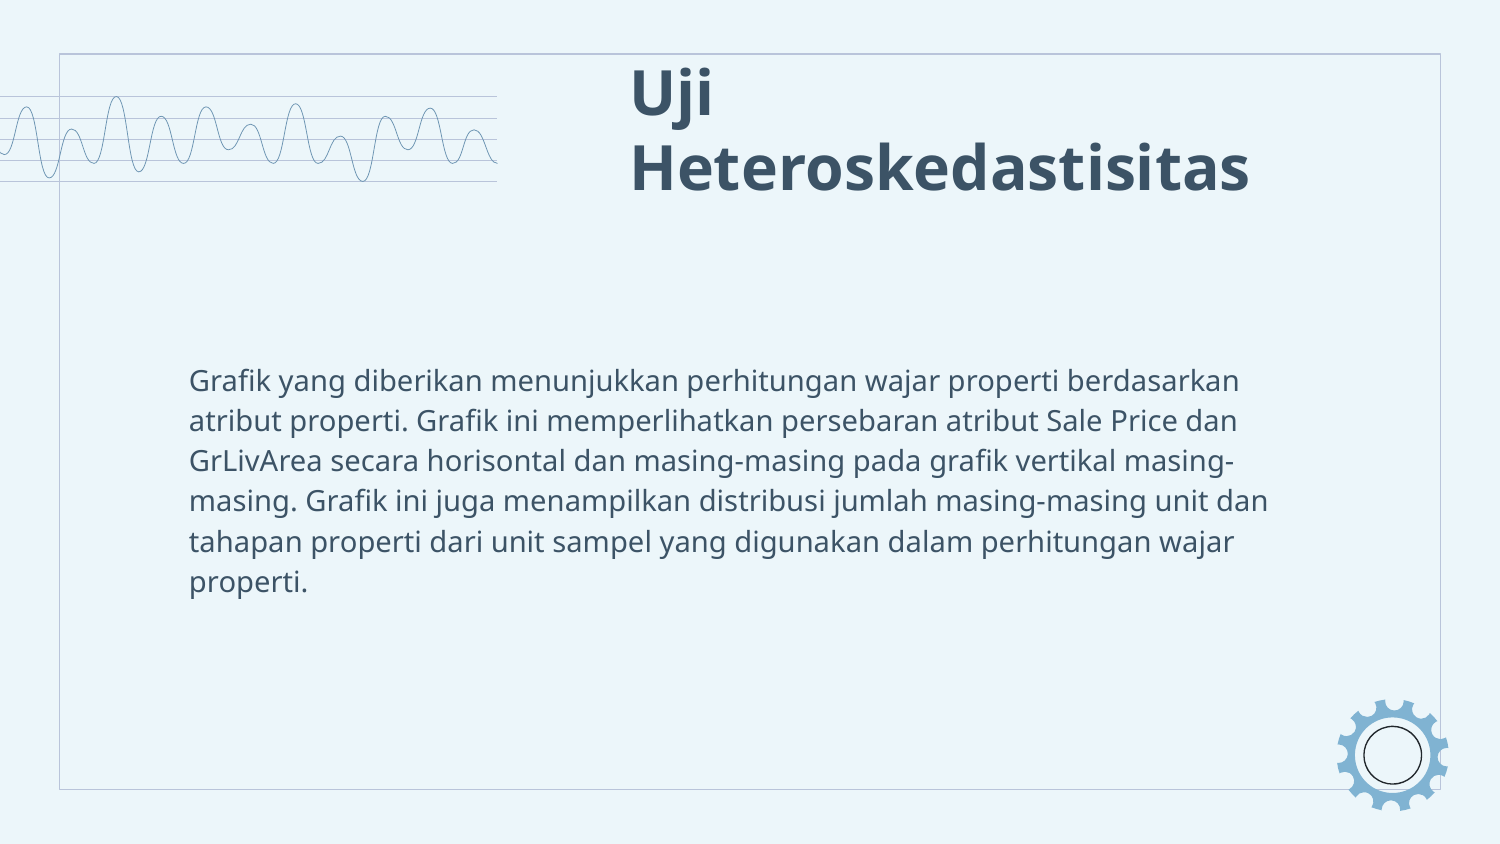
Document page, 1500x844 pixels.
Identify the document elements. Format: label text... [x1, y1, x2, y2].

subtitle Grafik yang diberikan menunjukkan perhitungan wajar properti berdasarkan atribut properti. Grafik ini memperlihatkan persebaran atribut Sale Price dan GrLivArea secara horisontal dan masing-masing pada grafik vertikal masing-masing. Grafik ini juga menampilkan distribusi jumlah masing-masing unit dan tahapan properti dari unit sampel yang digunakan dalam perhitungan wajar properti. [173, 342, 1327, 583]
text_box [0, 96, 498, 186]
title Uji Heteroskedastisitas [614, 62, 1321, 195]
